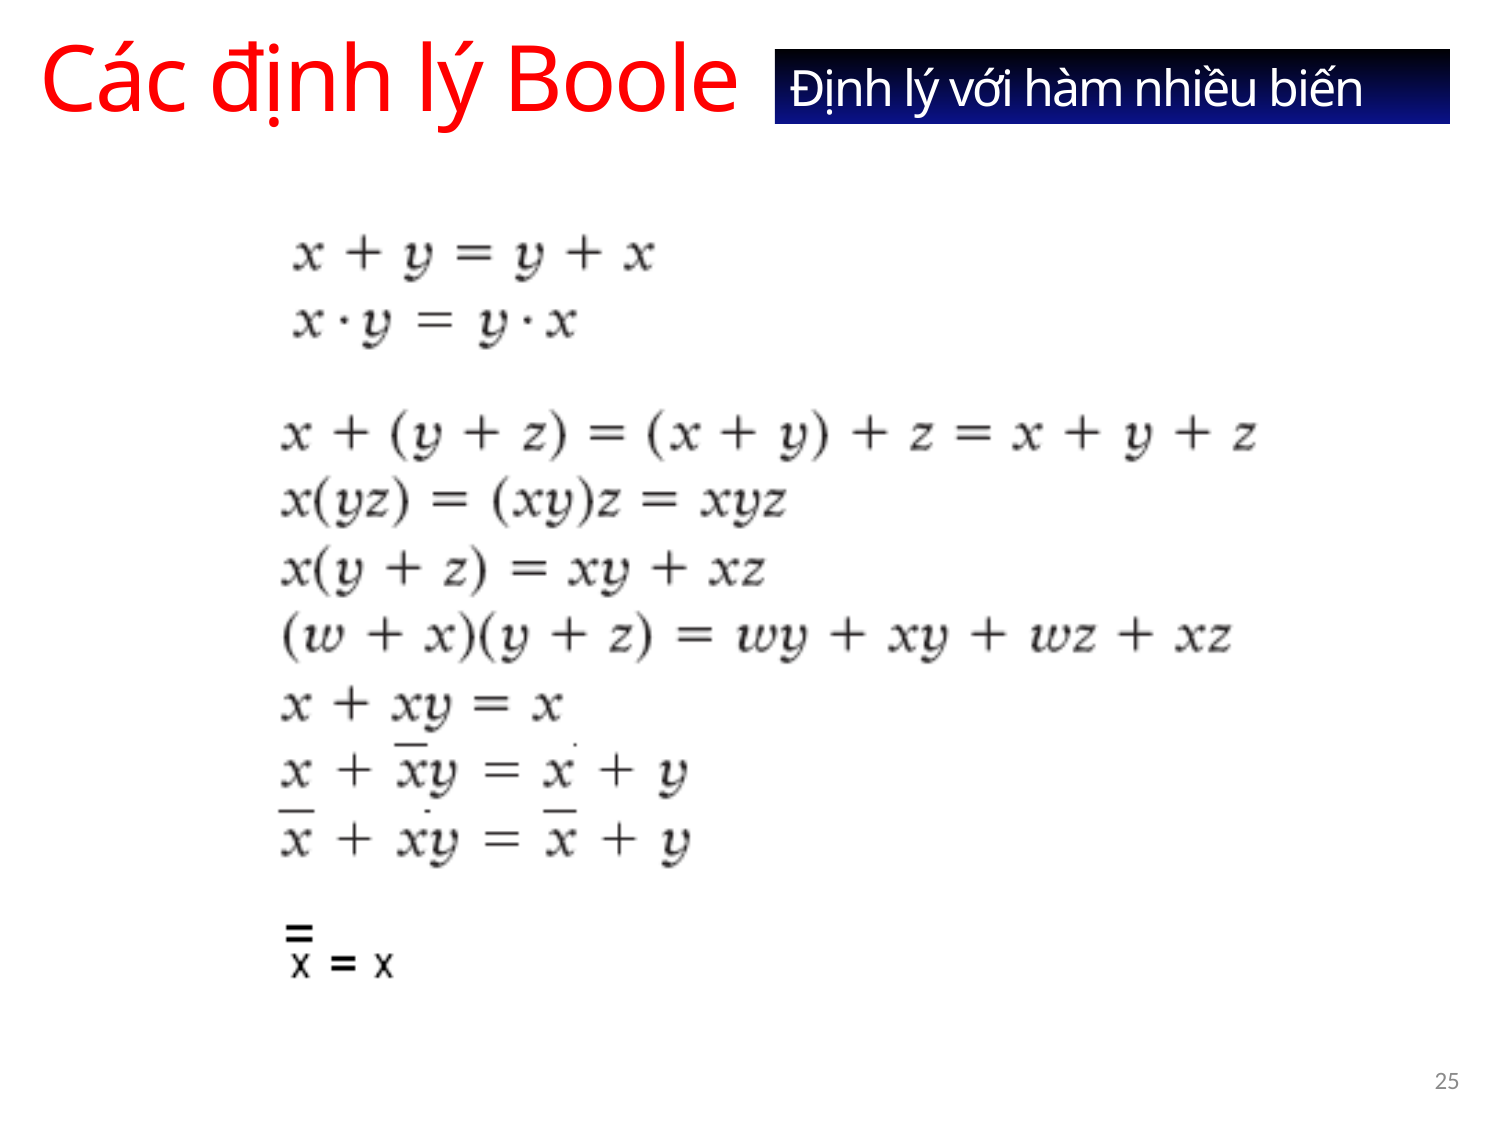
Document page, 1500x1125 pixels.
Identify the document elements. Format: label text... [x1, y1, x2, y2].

text_box Các định lý Boole [24, 12, 1450, 130]
picture [274, 909, 426, 1001]
slide_number 25 [1125, 1050, 1475, 1110]
picture [249, 399, 1292, 888]
text_box Định lý với hàm nhiều biến [774, 49, 1450, 124]
picture [257, 199, 1101, 376]
